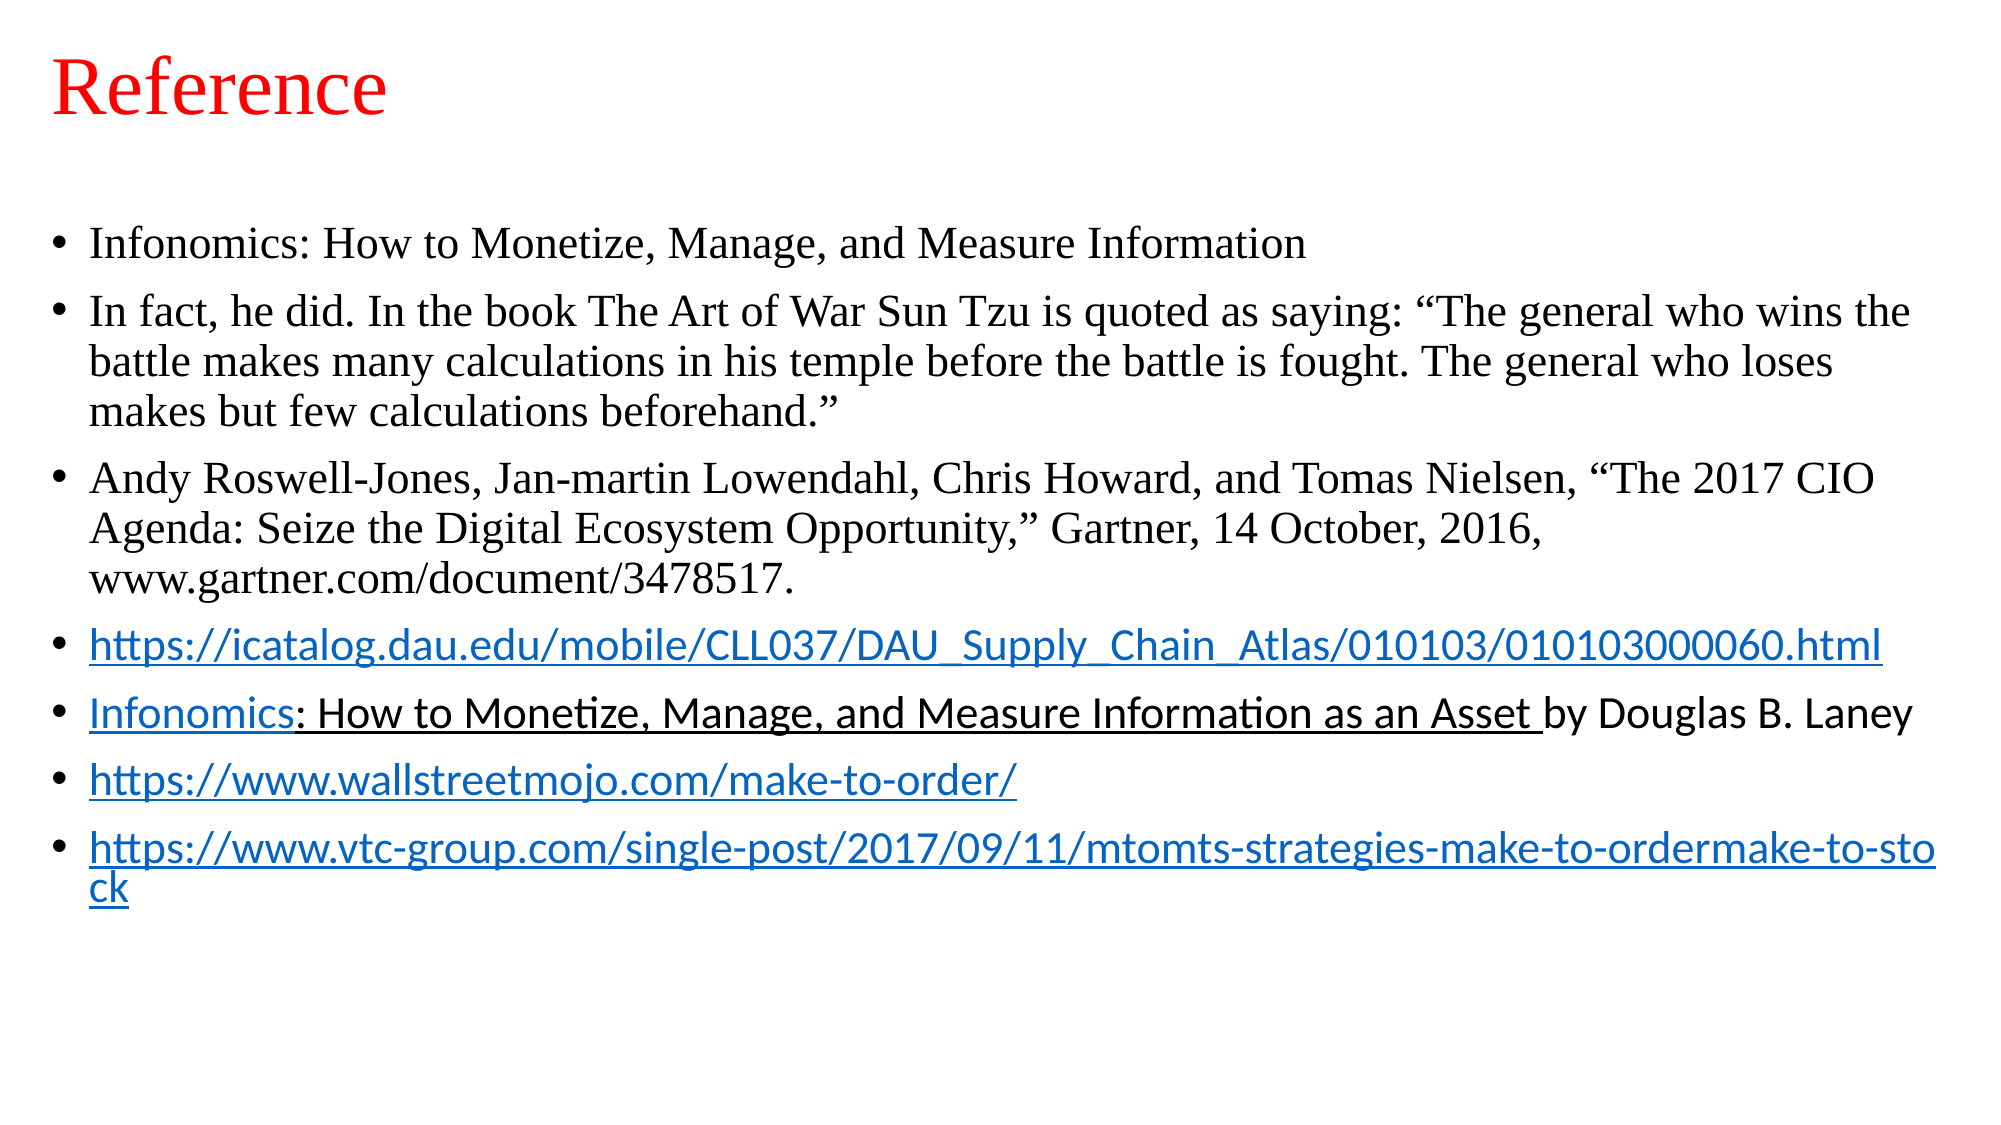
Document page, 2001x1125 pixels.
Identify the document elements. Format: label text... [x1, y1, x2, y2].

title Reference [36, 23, 1966, 152]
list Infonomics: How to Monetize, Manage, and Measure Information In fact, he did. In the book The Art of War Sun Tzu is quoted as saying: “The general who wins the battle makes many calculations in his temple before the battle is fought. The general who loses makes but few calculations beforehand.” Andy Roswell-Jones, Jan-martin Lowendahl, Chris Howard, and Tomas Nielsen, “The 2017 CIO Agenda: Seize the Digital Ecosystem Opportunity,” Gartner, 14 October, 2016, www.gartner.com/document/3478517. https://icatalog.dau.edu/mobile/CLL037/DAU_Supply_Chain_Atlas/010103/010103000060.html Infonomics: How to Monetize, Manage, and Measure Information as an Asset by Douglas B. Laney https://www.wallstreetmojo.com/make-to-order/ https://www.vtc-group.com/single-post/2017/09/11/mtomts-strategies-make-to-ordermake-to-stock omics: How to Monetize, Manage, and [36, 211, 1966, 1087]
